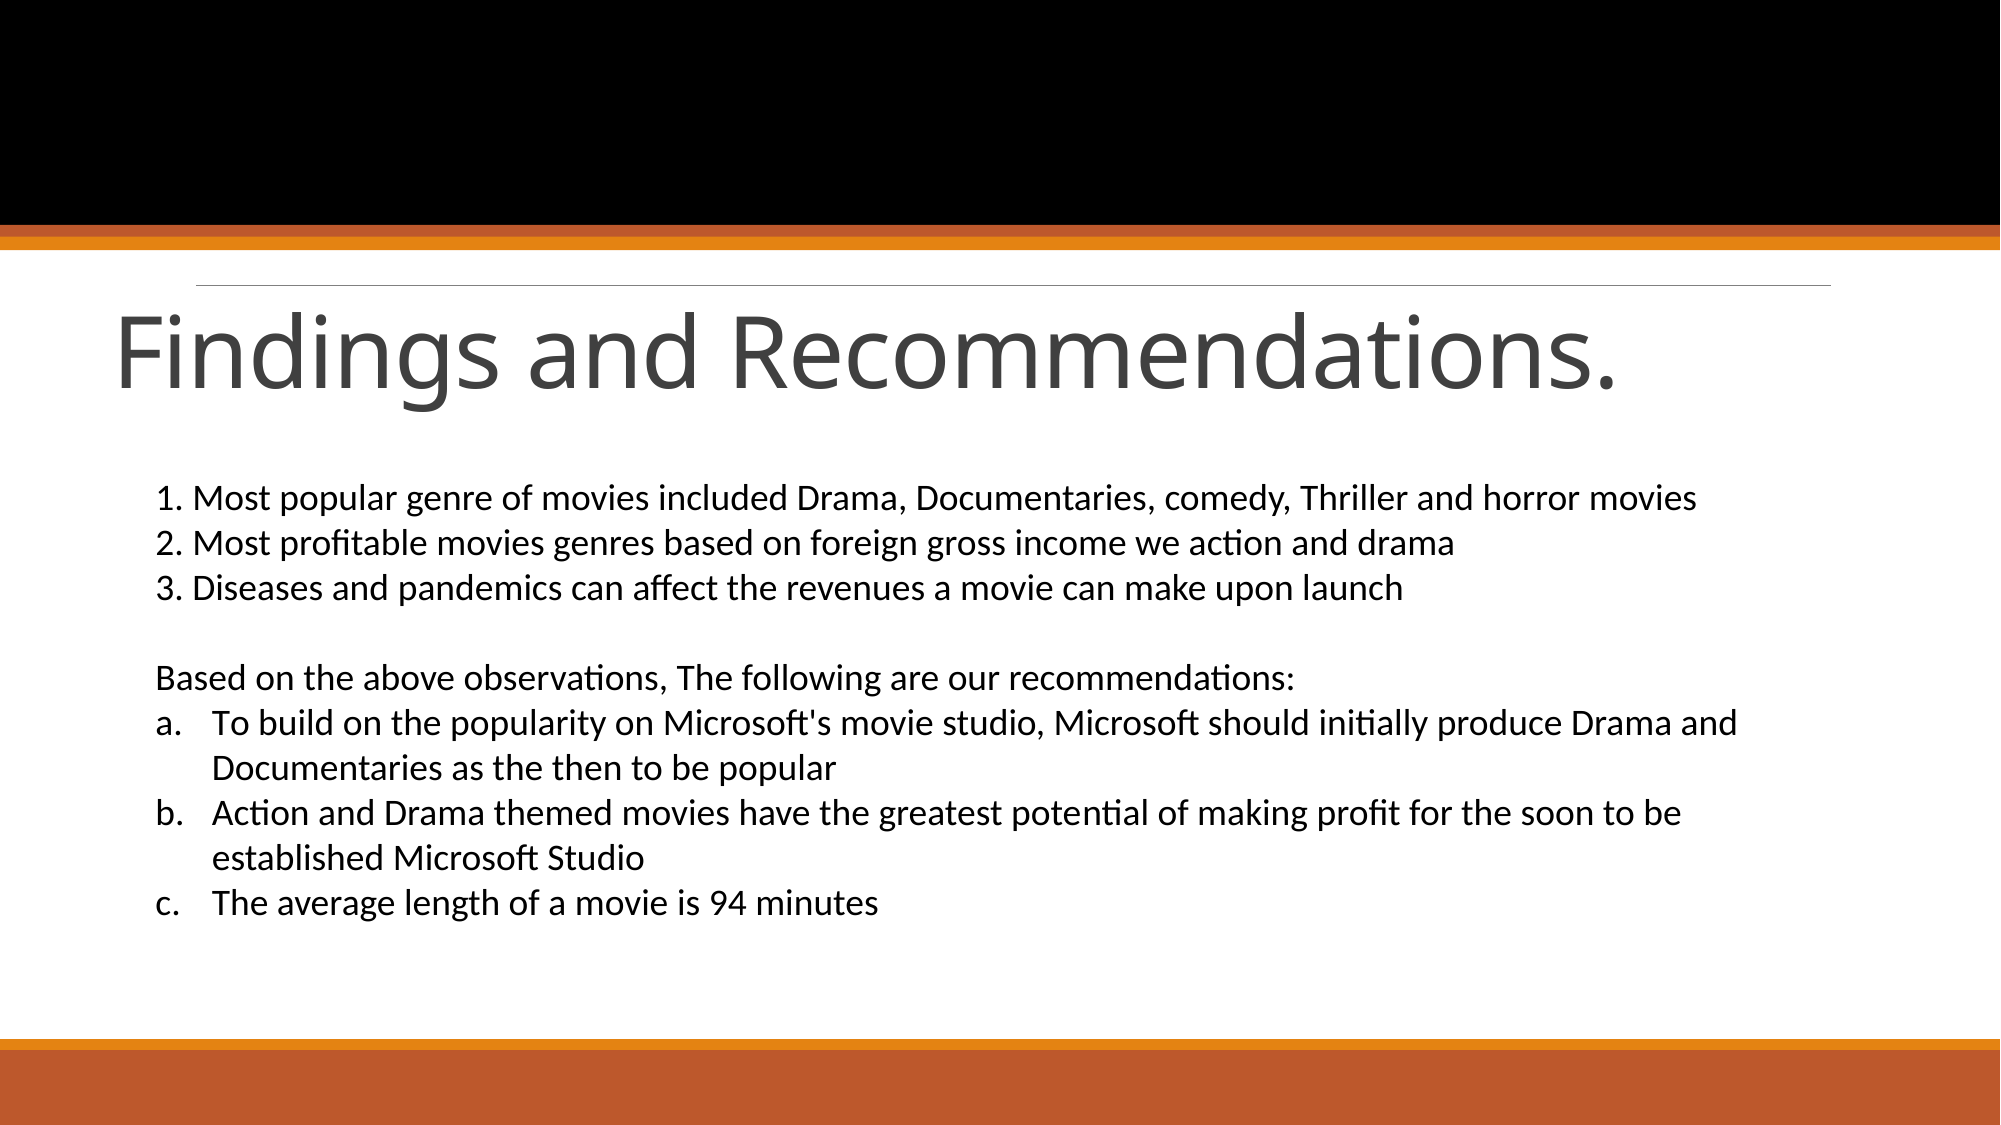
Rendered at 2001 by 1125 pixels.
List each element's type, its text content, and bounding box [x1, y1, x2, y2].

title Findings and Recommendations. [97, 170, 1692, 417]
text_box 1. Most popular genre of movies included Drama, Documentaries, comedy, Thriller and horror movies 2. Most profitable movies genres based on foreign gross income we action and drama 3. Diseases and pandemics can affect the revenues a movie can make upon launch Based on the above observations, The following are our recommendations: To build on the popularity on Microsoft's movie studio, Microsoft should initially produce Drama and Documentaries as the then to be popular Action and Drama themed movies have the greatest potential of making profit for the soon to be established Microsoft Studio The average length of a movie is 94 minutes [140, 465, 1789, 931]
